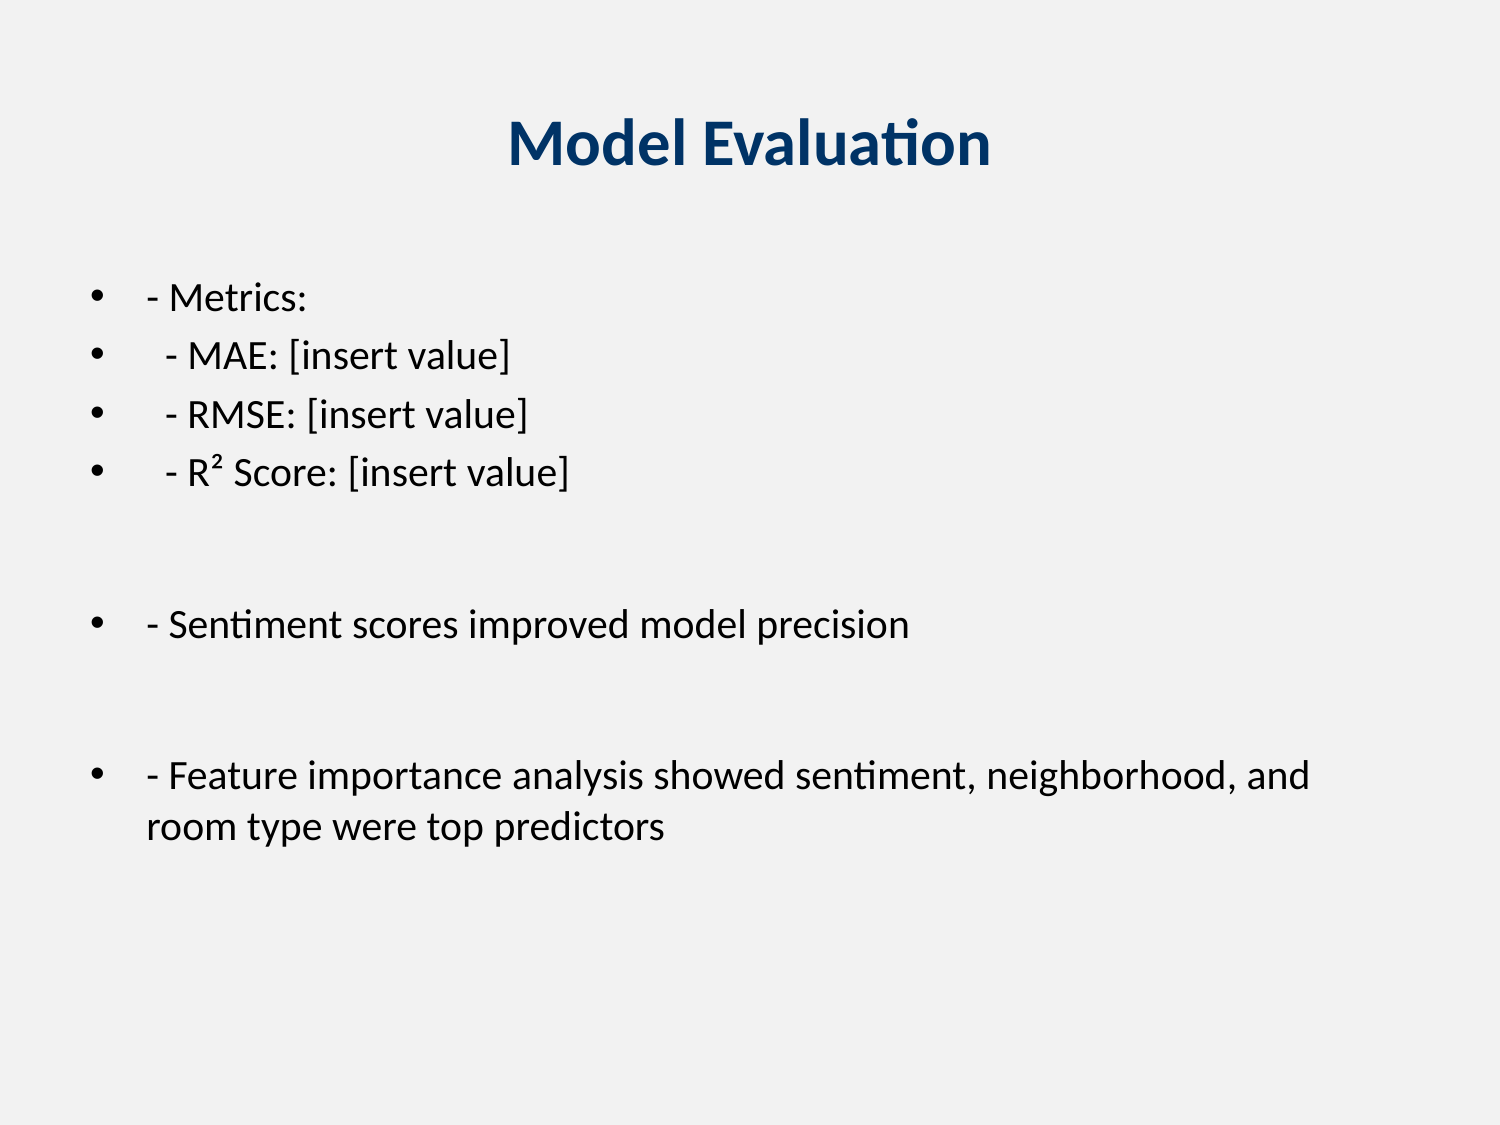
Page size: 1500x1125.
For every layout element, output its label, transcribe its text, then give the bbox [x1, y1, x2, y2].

list - Metrics: - MAE: [insert value] - RMSE: [insert value] - R² Score: [insert value] - Sentiment scores improved model precision - Feature importance analysis showed sentiment, neighborhood, and room type were top predictors [75, 262, 1425, 1005]
title Model Evaluation [75, 45, 1425, 233]
